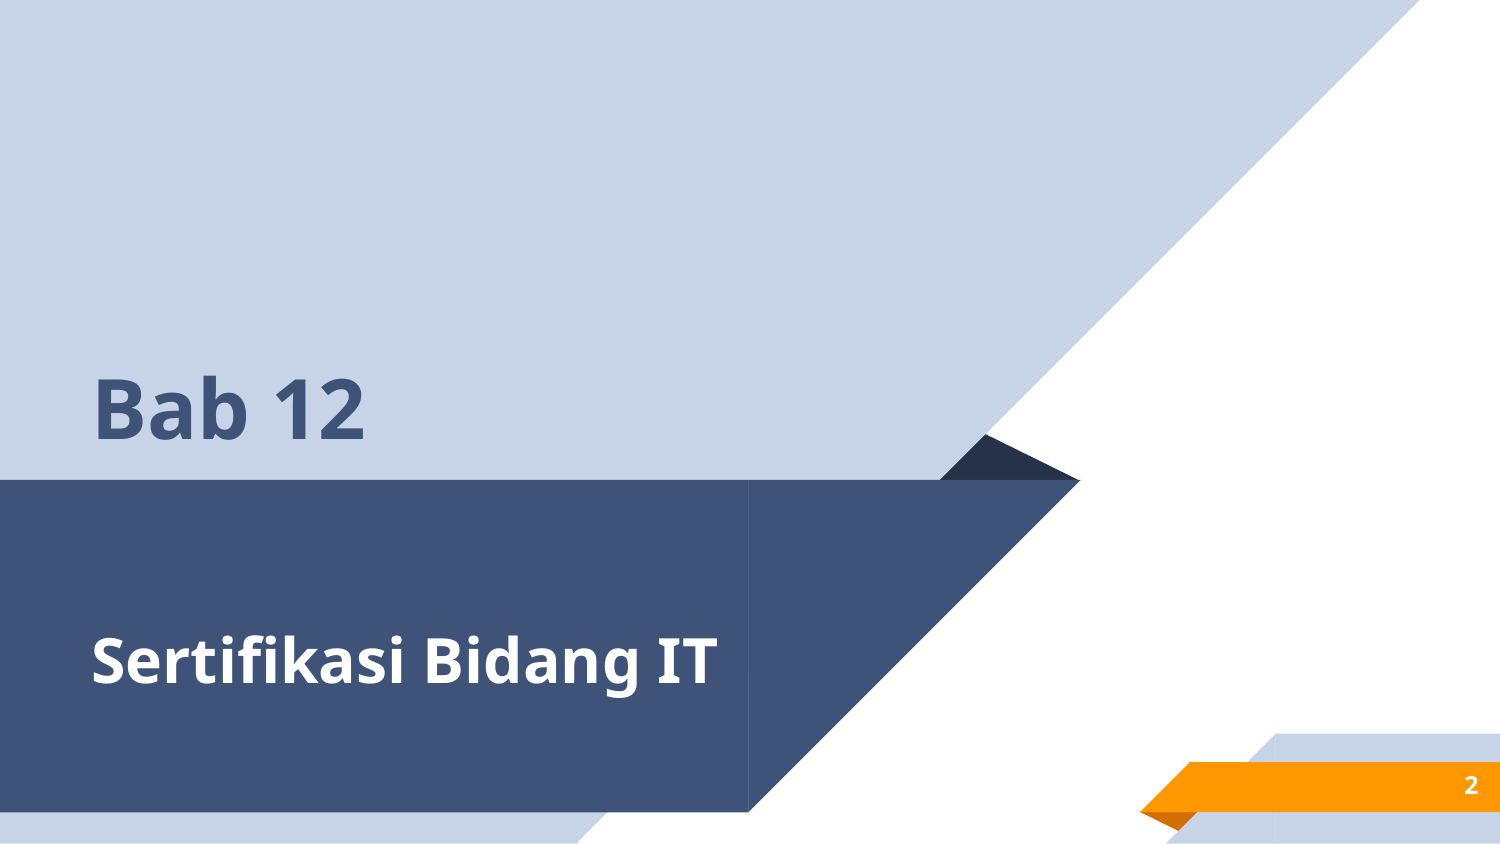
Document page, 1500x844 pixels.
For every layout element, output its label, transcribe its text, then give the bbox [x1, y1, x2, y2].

text_box Bab 12 [76, 0, 939, 471]
title Sertifikasi Bidang IT [76, 471, 825, 711]
slide_number 2 [1249, 760, 1494, 813]
